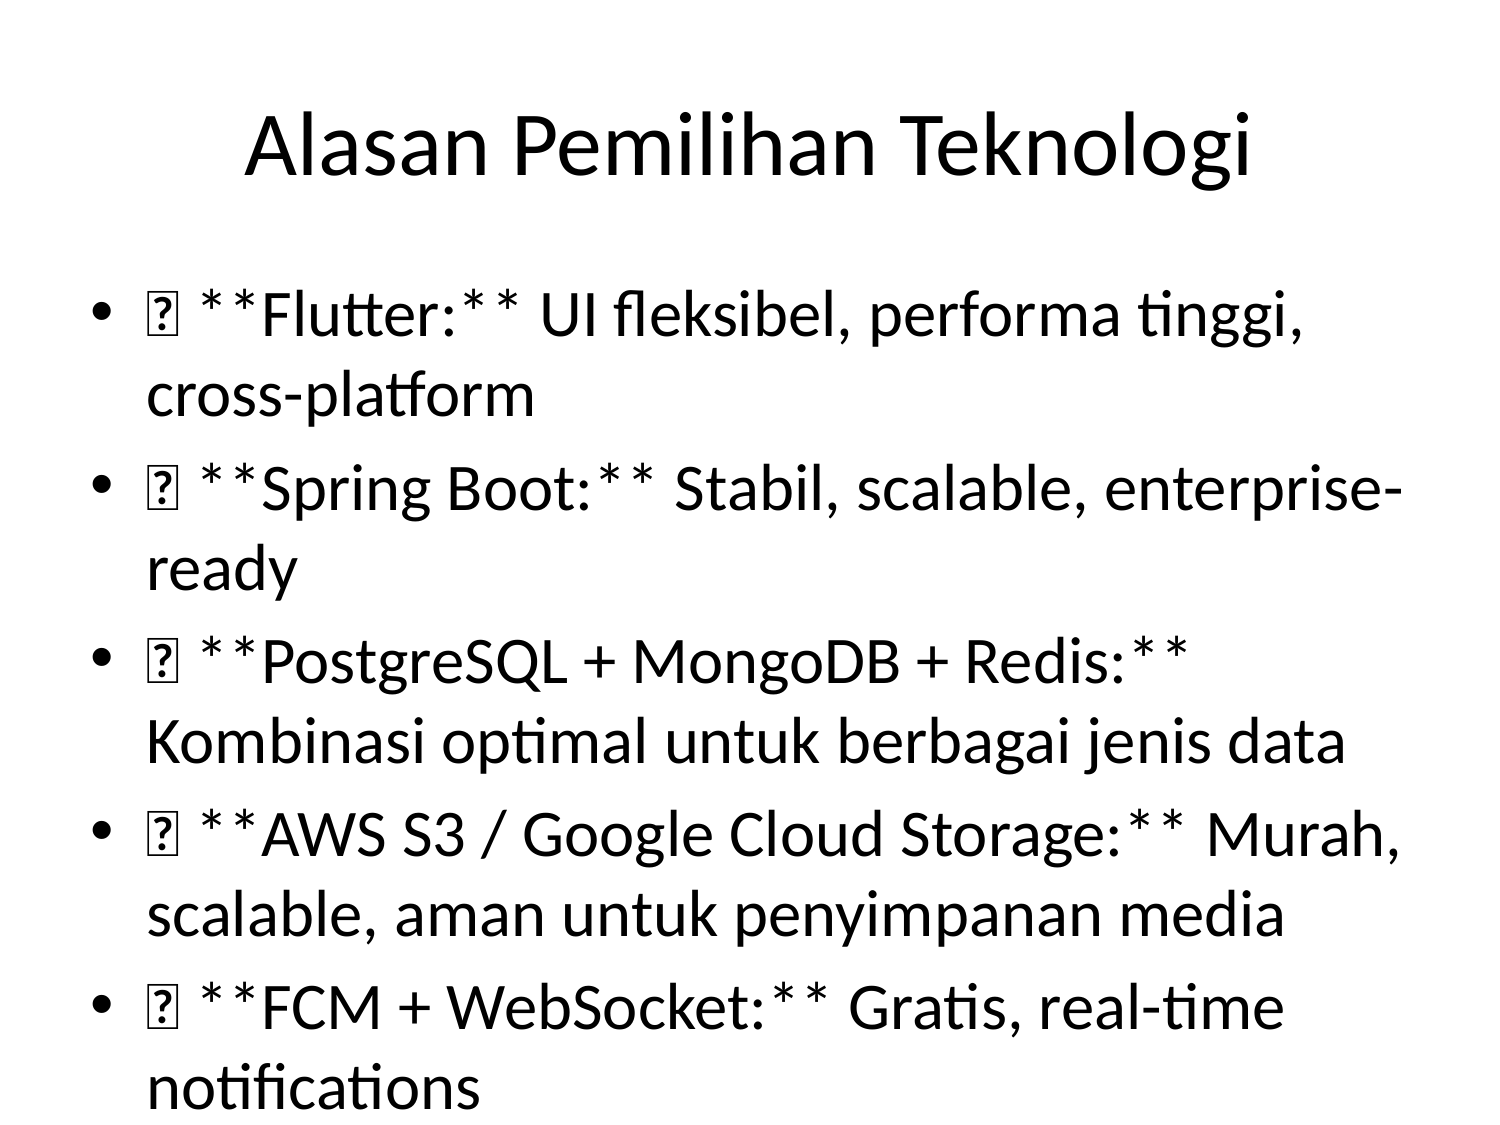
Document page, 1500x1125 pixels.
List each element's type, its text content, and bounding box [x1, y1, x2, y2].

list 🎯 **Flutter:** UI fleksibel, performa tinggi, cross-platform 🎯 **Spring Boot:** Stabil, scalable, enterprise-ready 🎯 **PostgreSQL + MongoDB + Redis:** Kombinasi optimal untuk berbagai jenis data 🎯 **AWS S3 / Google Cloud Storage:** Murah, scalable, aman untuk penyimpanan media 🎯 **FCM + WebSocket:** Gratis, real-time notifications 🎯 **Spring Cloud Gateway:** Mengoptimalkan komunikasi microservices 🎯 **RabbitMQ / Kafka:** Efisien untuk event-driven architecture 🎯 **Docker + Kubernetes:** Scalable, fleksibel, mudah dikelola [75, 262, 1425, 1005]
title Alasan Pemilihan Teknologi [75, 45, 1425, 233]
